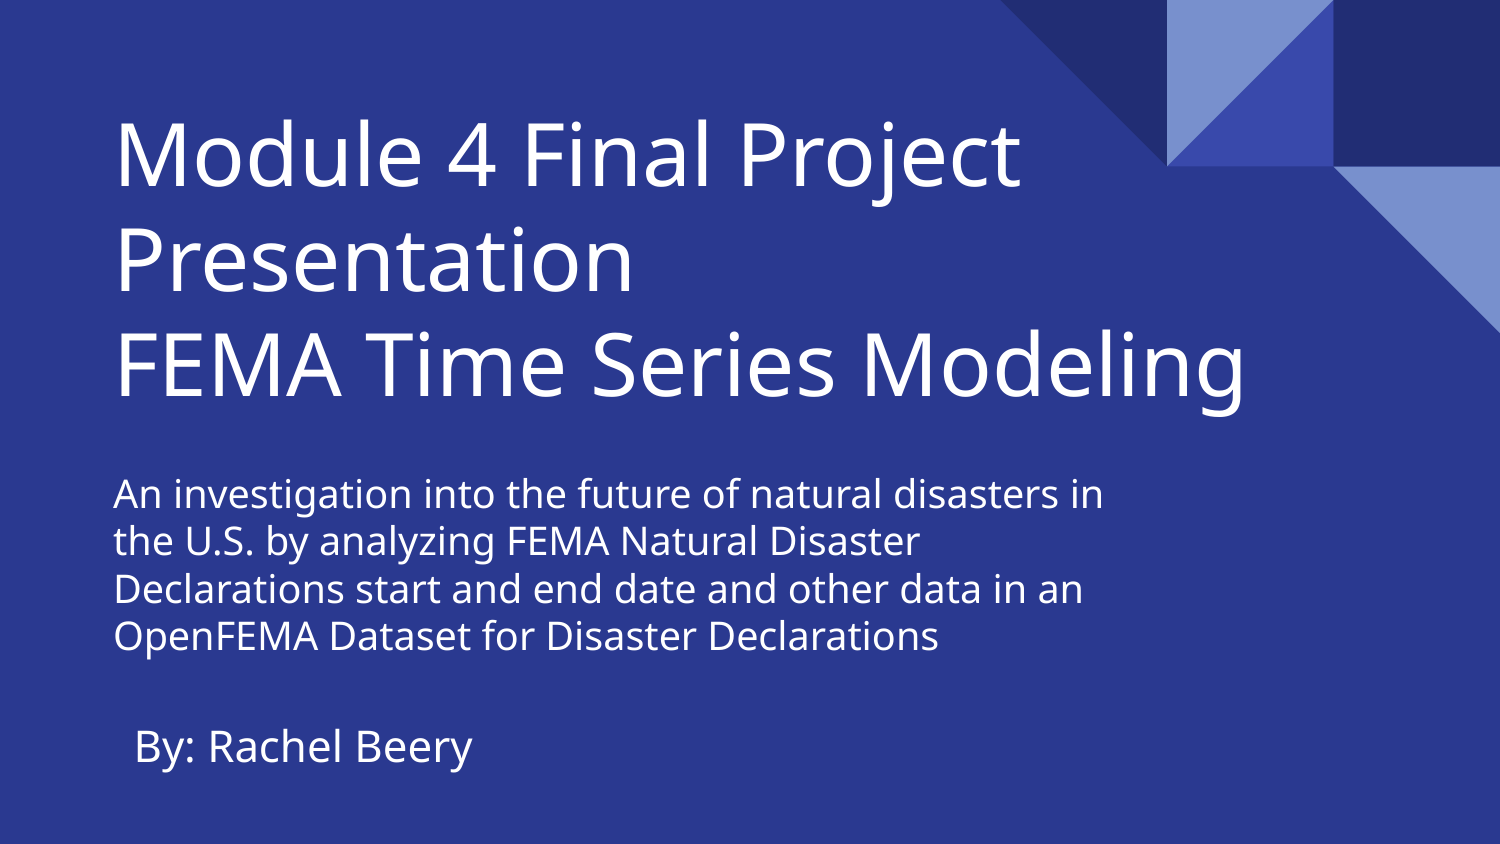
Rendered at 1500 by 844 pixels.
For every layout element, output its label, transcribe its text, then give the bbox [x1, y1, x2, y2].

subtitle By: Rachel Beery [118, 742, 513, 769]
title Module 4 Final Project Presentation FEMA Time Series Modeling [98, 291, 1447, 429]
subtitle An investigation into the future of natural disasters in the U.S. by analyzing FEMA Natural Disaster Declarations start and end date and other data in an OpenFEMA Dataset for Disaster Declarations [98, 453, 1134, 742]
